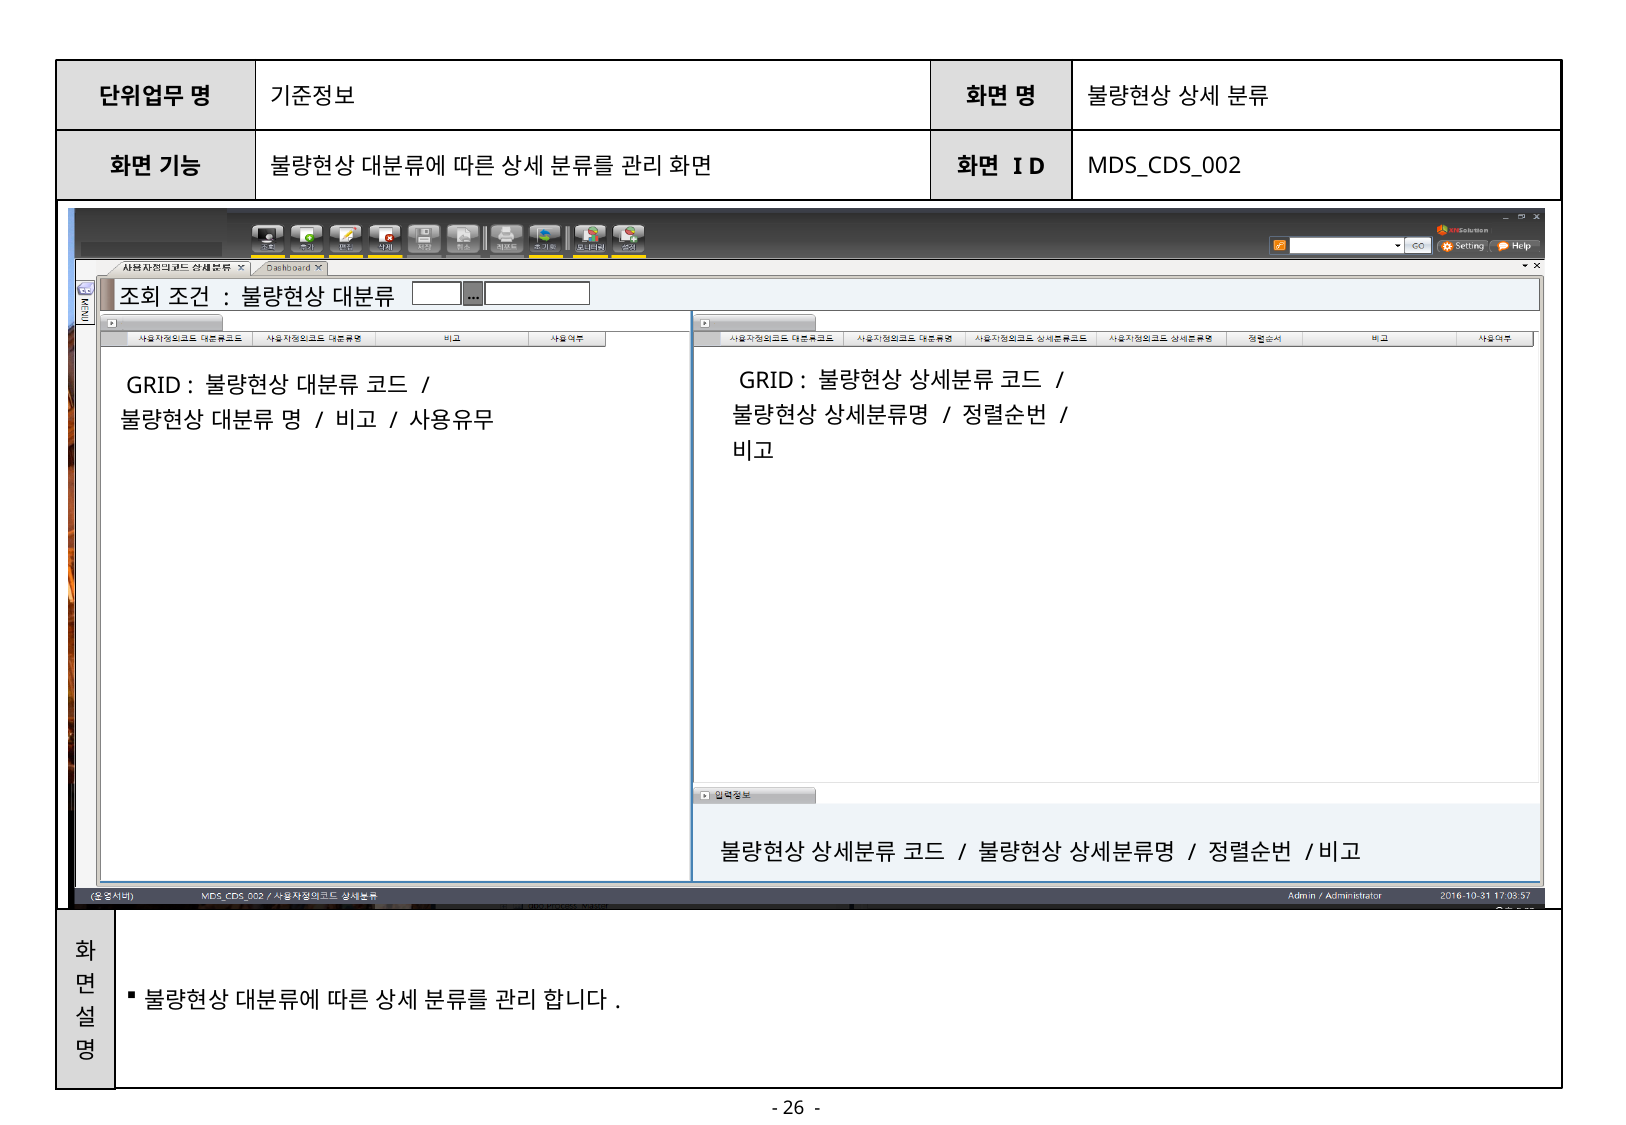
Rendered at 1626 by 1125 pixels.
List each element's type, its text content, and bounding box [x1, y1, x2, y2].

table_cell 화면 기능 [57, 131, 255, 199]
table_cell 불량현상 대분류에 따른 상세 분류를 관리 화면 [256, 131, 930, 199]
table_header 기준정보 [256, 61, 930, 129]
table_cell MDS_CDS_002 [1073, 131, 1560, 199]
table_header 불량현상 대분류에 따른 상세 분류를 관리 합니다. [116, 910, 1562, 1089]
table_header 화면 명 [931, 61, 1071, 129]
table_header 단위업무 명 [57, 61, 255, 129]
picture [67, 207, 1545, 910]
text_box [412, 281, 590, 306]
table_cell 화면 I D [931, 131, 1071, 199]
table_header 불량현상 상세 분류 [1073, 61, 1560, 129]
table_header 화 면 설 명 [57, 910, 114, 1088]
